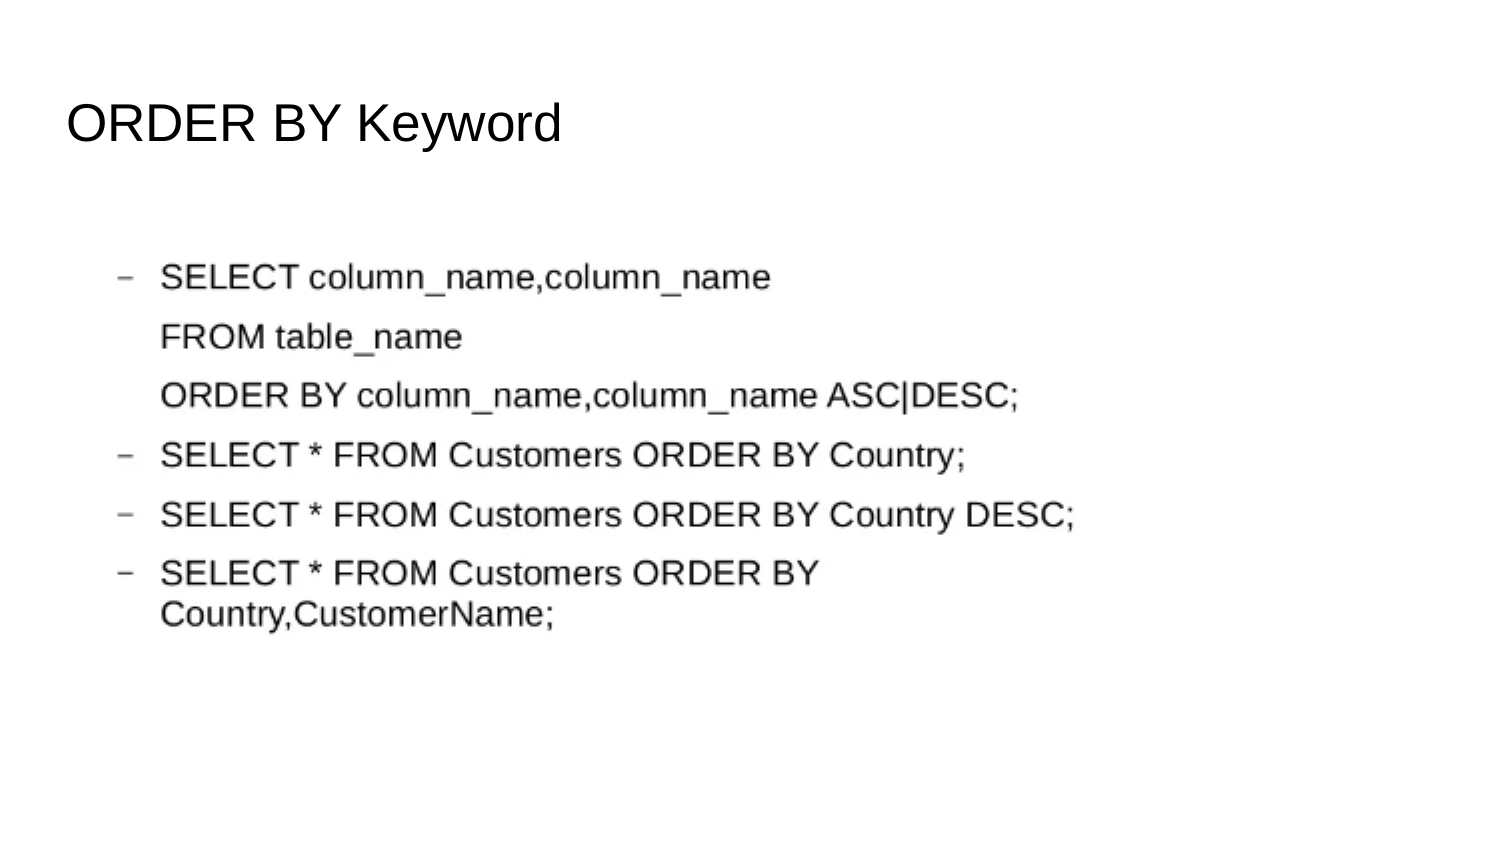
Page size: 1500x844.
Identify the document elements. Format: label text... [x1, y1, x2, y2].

picture [72, 187, 1140, 787]
title ORDER BY Keyword [51, 72, 1449, 167]
